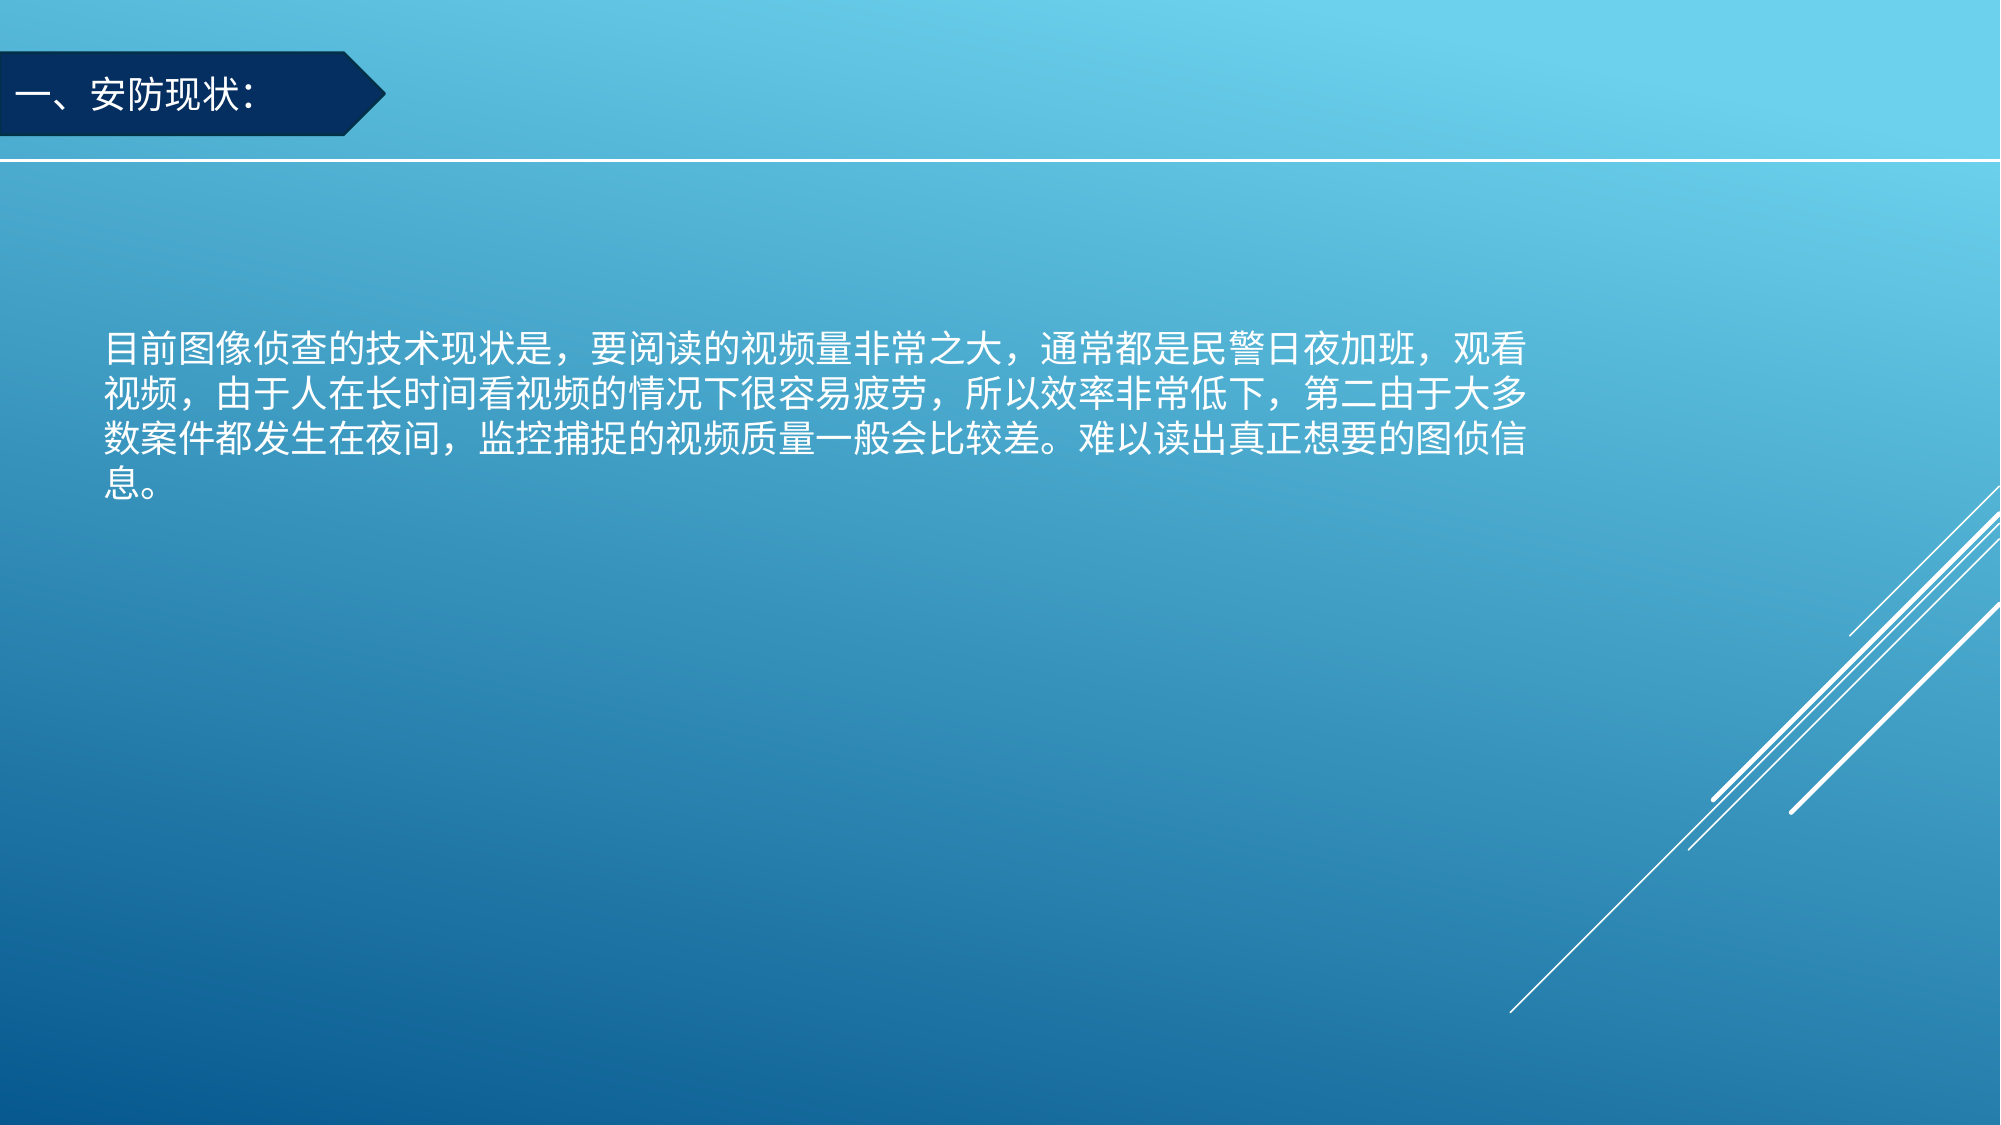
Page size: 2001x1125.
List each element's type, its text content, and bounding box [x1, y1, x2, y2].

text_box 目前图像侦查的技术现状是，要阅读的视频量非常之大，通常都是民警日夜加班，观看视频，由于人在长时间看视频的情况下很容易疲劳，所以效率非常低下，第二由于大多数案件都发生在夜间，监控捕捉的视频质量一般会比较差。难以读出真正想要的图侦信息。 [88, 317, 1577, 513]
text_box 一、安防现状： [0, 51, 386, 137]
